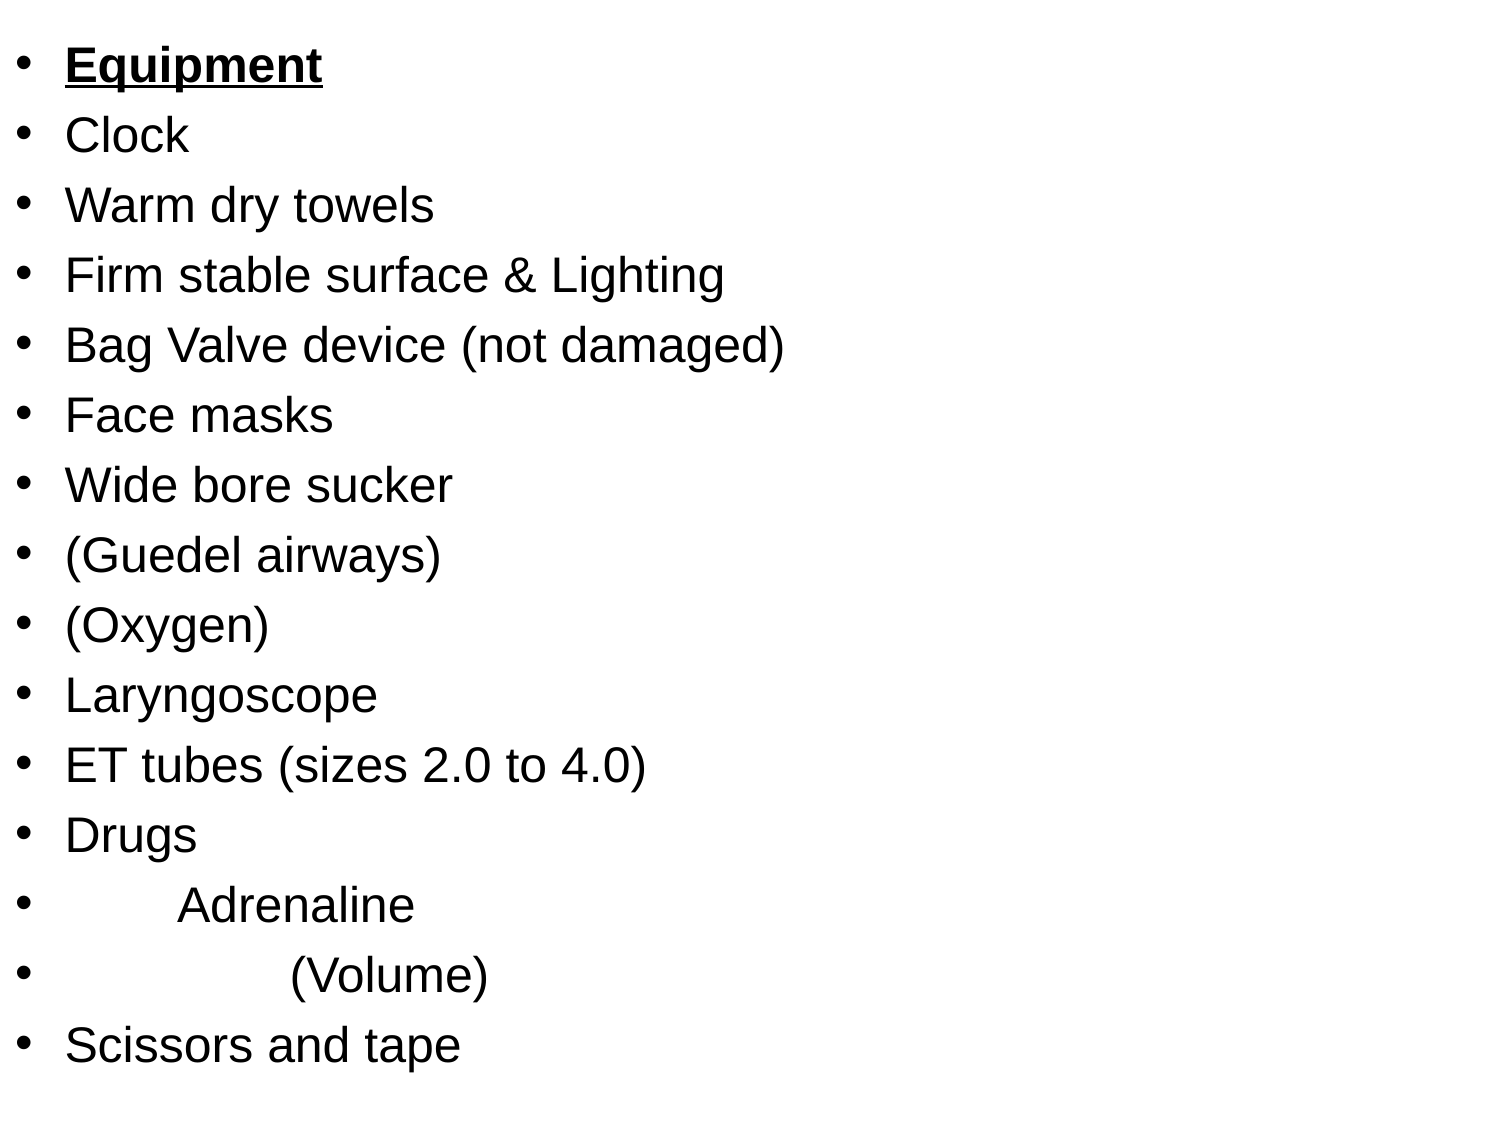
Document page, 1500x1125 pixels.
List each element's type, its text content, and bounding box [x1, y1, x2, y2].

list Equipment Clock Warm dry towels Firm stable surface & Lighting Bag Valve device (not damaged) Face masks Wide bore sucker (Guedel airways) (Oxygen) Laryngoscope ET tubes (sizes 2.0 to 4.0) Drugs Adrenaline (Volume) Scissors and tape [0, 24, 1475, 1088]
